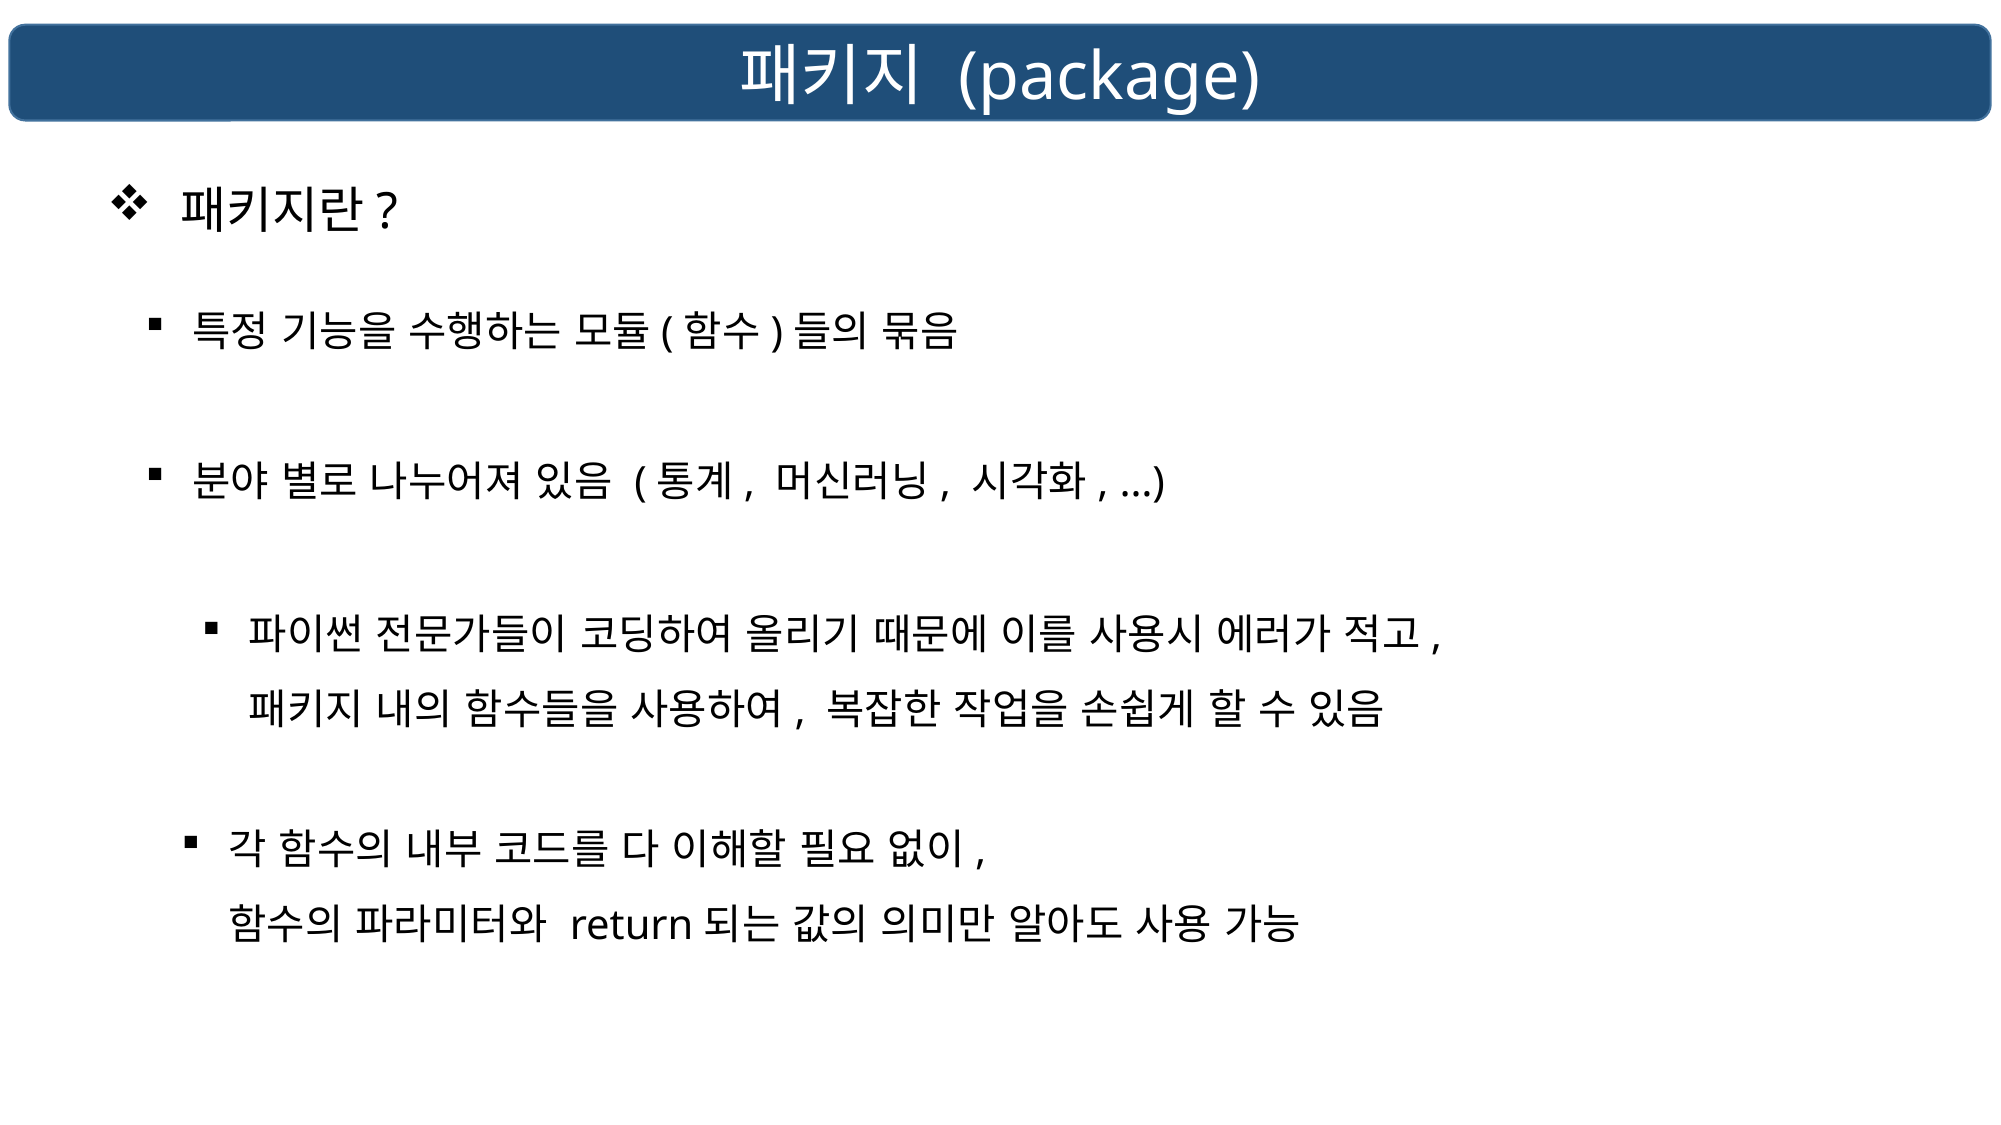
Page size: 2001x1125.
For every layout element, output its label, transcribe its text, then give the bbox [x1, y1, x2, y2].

text_box 패키지 (package) [8, 23, 1992, 122]
text_box 파이썬 전문가들이 코딩하여 올리기 때문에 이를 사용시 에러가 적고, 패키지 내의 함수들을 사용하여, 복잡한 작업을 손쉽게 할 수 있음 [187, 575, 1458, 741]
text_box 특정 기능을 수행하는 모듈(함수)들의 묶음 분야 별로 나누어져 있음 (통계, 머신러닝, 시각화, …) [130, 272, 1308, 513]
text_box 각 함수의 내부 코드를 다 이해할 필요 없이, 함수의 파라미터와 return되는 값의 의미만 알아도 사용 가능 [166, 790, 1317, 956]
text_box 패키지란? [92, 171, 414, 246]
